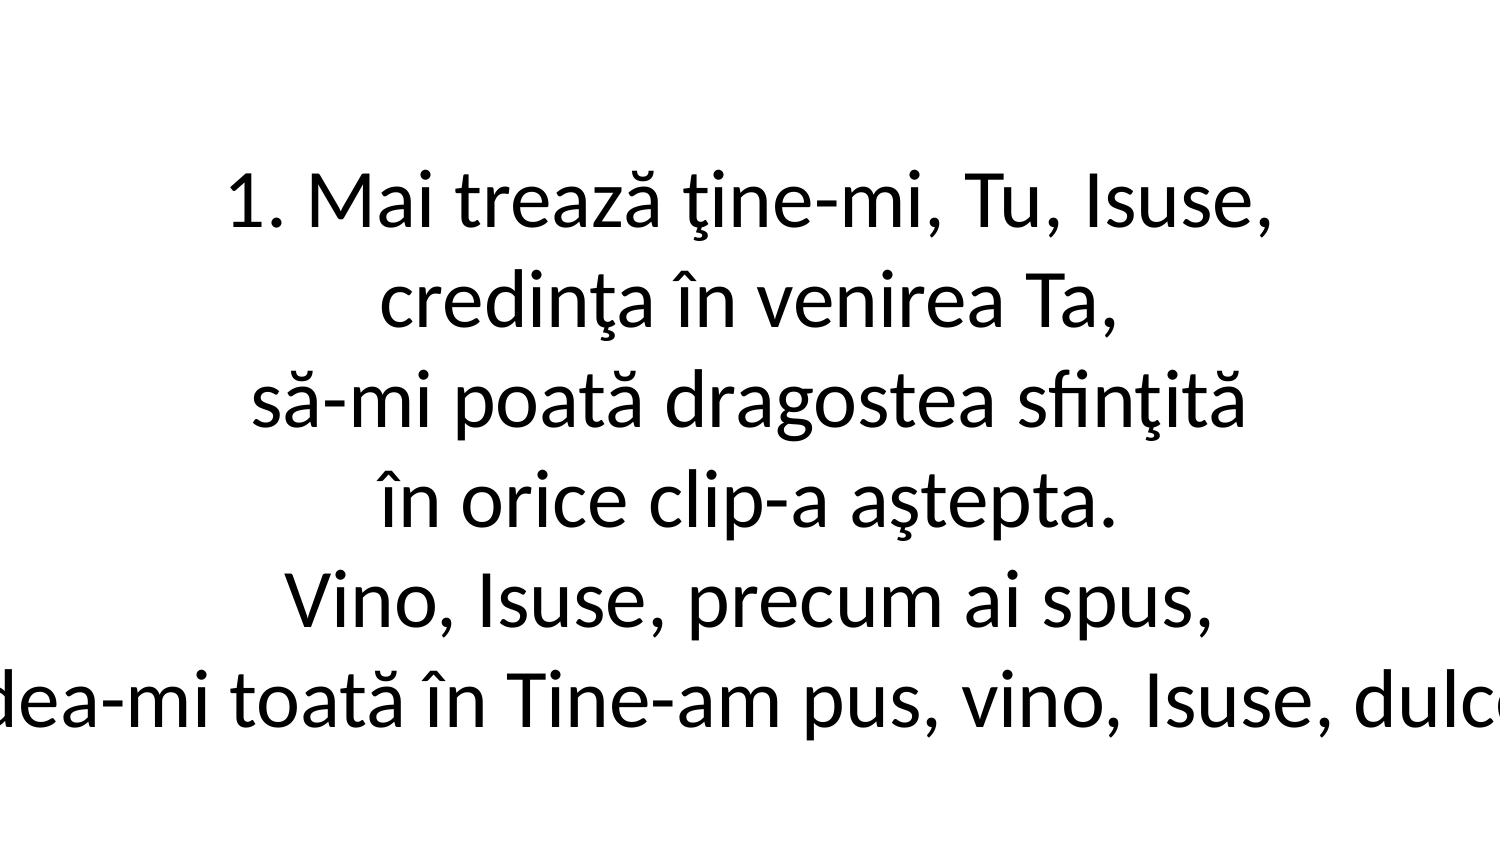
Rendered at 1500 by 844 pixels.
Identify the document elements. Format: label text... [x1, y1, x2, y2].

text_box 1. Mai trează ţine-mi, Tu, Isuse, credinţa în venirea Ta, să-mi poată dragostea sfinţită în orice clip-a aştepta. Vino, Isuse, precum ai spus, nădejdea-mi toată în Tine-am pus, vino, Isuse, dulce Isus! [0, 92, 1500, 752]
